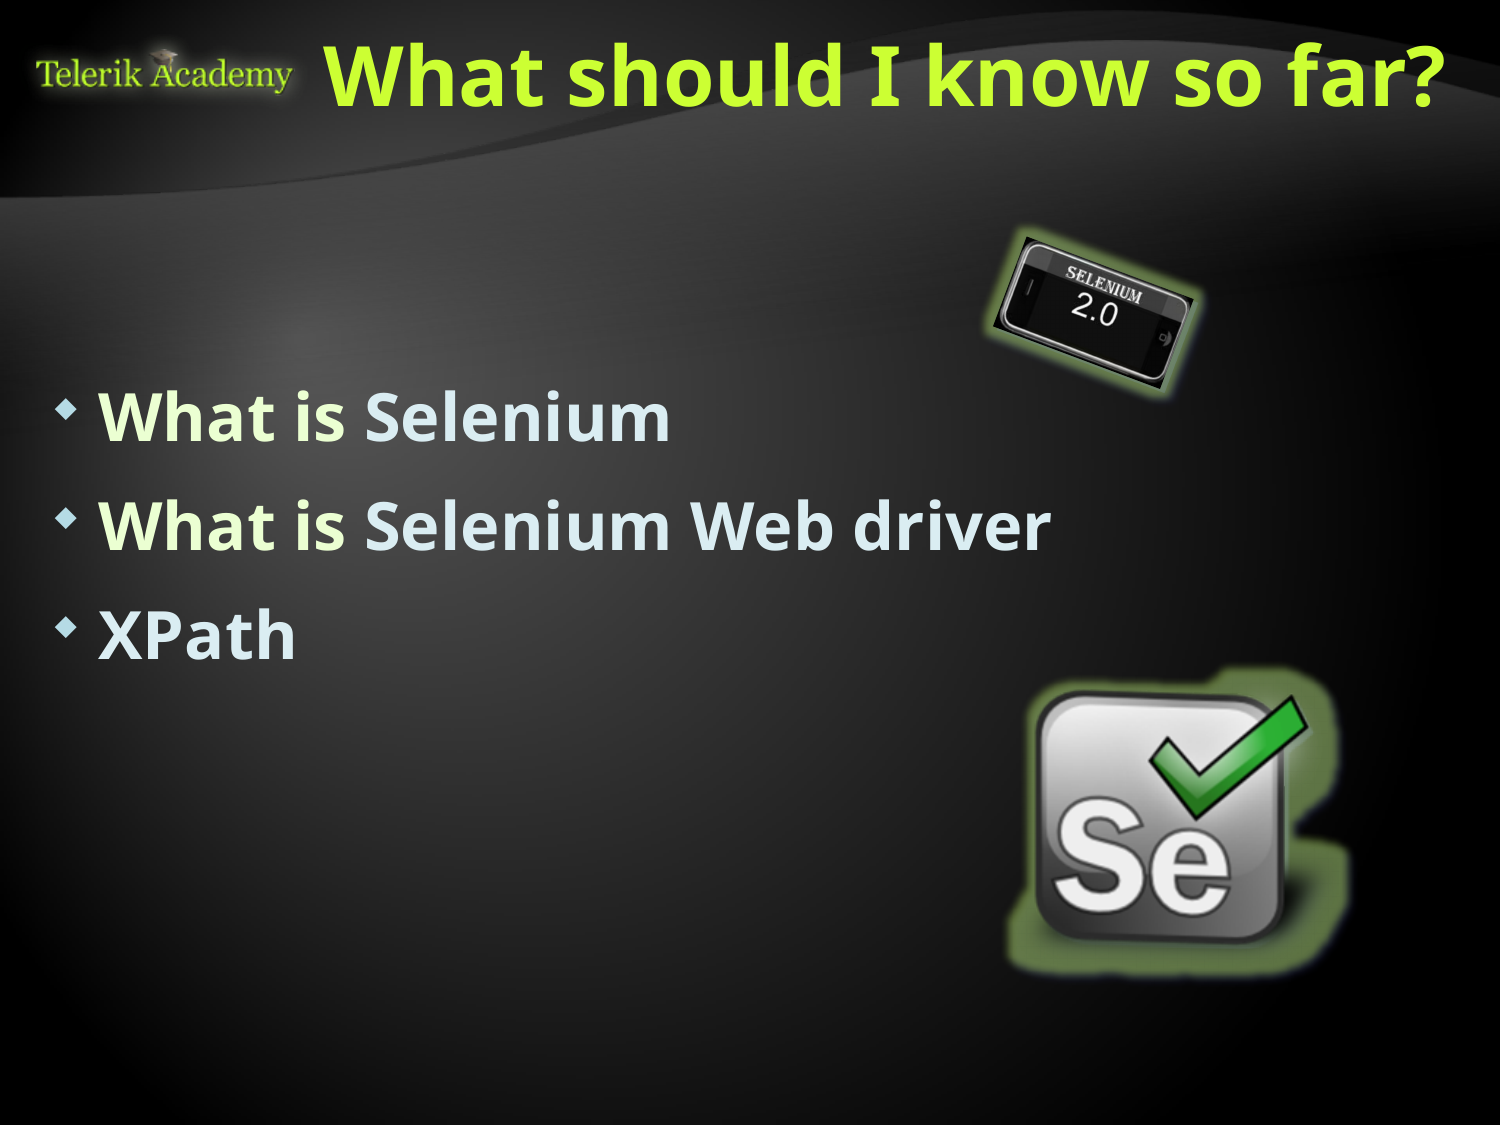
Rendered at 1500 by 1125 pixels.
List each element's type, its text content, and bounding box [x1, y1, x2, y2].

picture [0, 0, 1500, 1125]
title What should I know so far? [300, 12, 1463, 149]
list What is Selenium What is Selenium Web driver XPath [37, 149, 1463, 1100]
